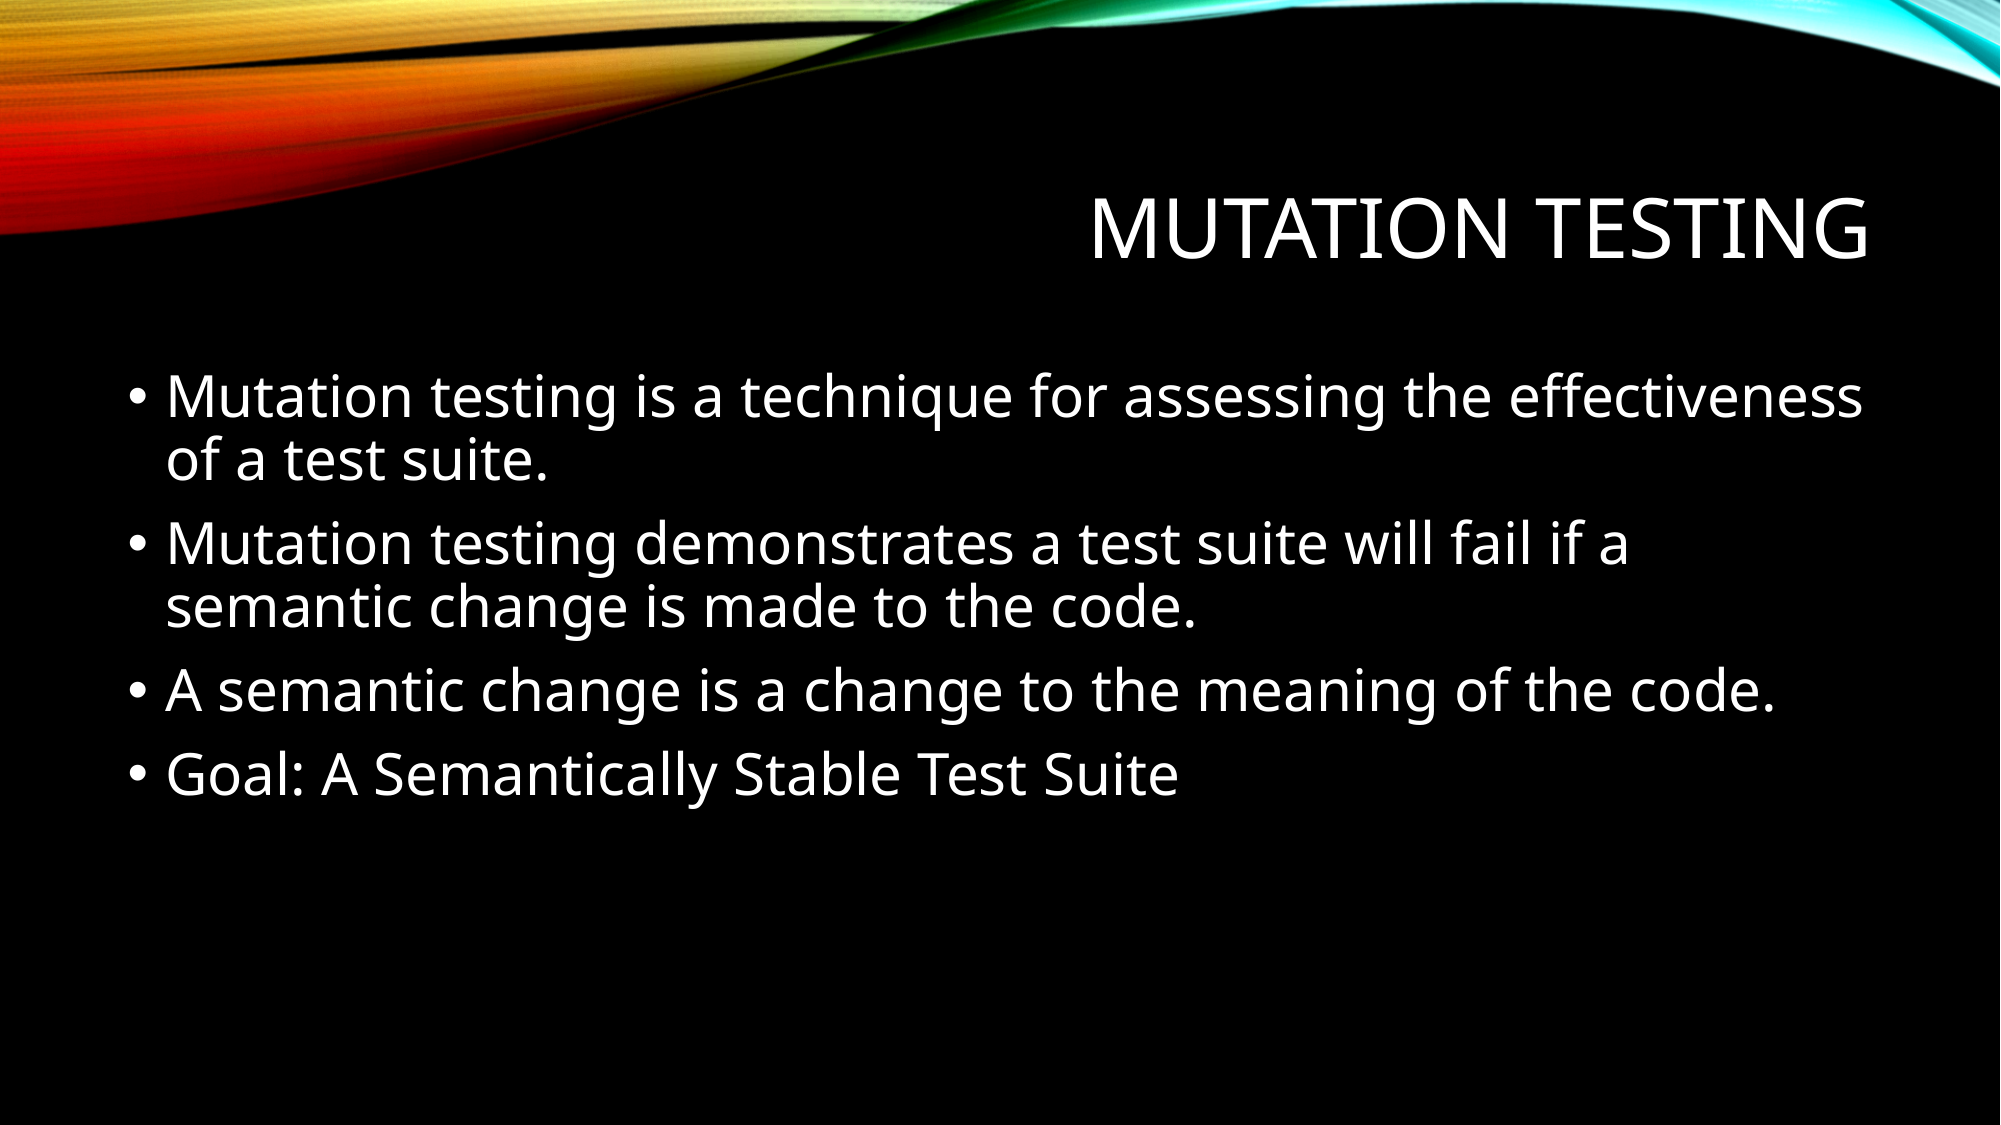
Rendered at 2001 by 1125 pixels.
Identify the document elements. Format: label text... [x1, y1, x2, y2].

title Mutation Testing [474, 125, 1888, 338]
list Mutation testing is a technique for assessing the effectiveness of a test suite. Mutation testing demonstrates a test suite will fail if a semantic change is made to the code. A semantic change is a change to the meaning of the code. Goal: A Semantically Stable Test Suite [112, 360, 1888, 1021]
picture [0, 0, 2000, 237]
